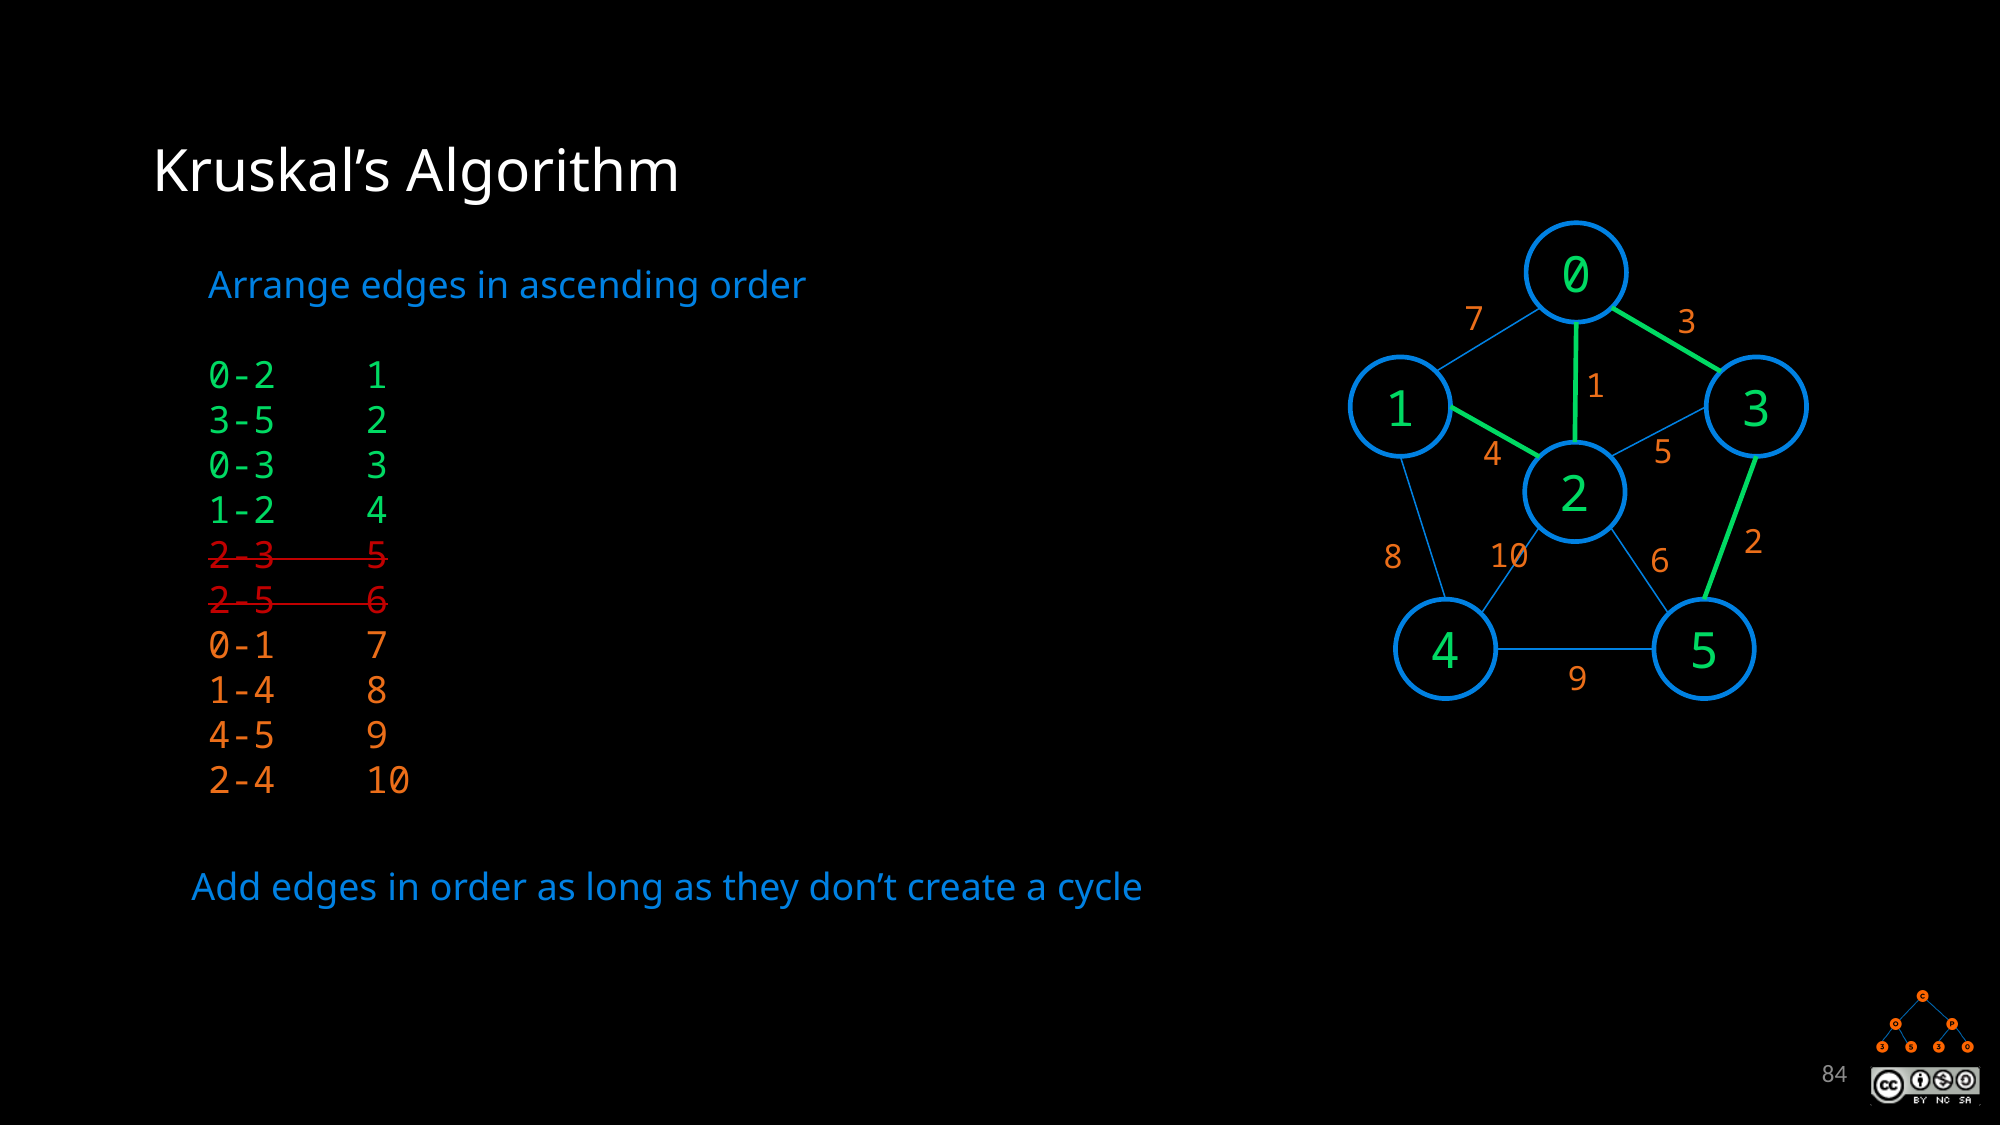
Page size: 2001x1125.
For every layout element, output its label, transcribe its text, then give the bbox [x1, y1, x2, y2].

title Kruskal’s Algorithm [137, 59, 1863, 278]
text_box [1350, 222, 1807, 724]
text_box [1856, 982, 1995, 1106]
slide_number 84 [1412, 1042, 1856, 1103]
text_box Arrange edges in ascending order 0-2 1 3-5 2 0-3 3 1-2 4 2-3 5 2-5 6 0-1 7 1-4 8 4-5 9 2-4 10 [193, 253, 967, 809]
text_box Add edges in order as long as they don’t create a cycle [176, 855, 1451, 916]
